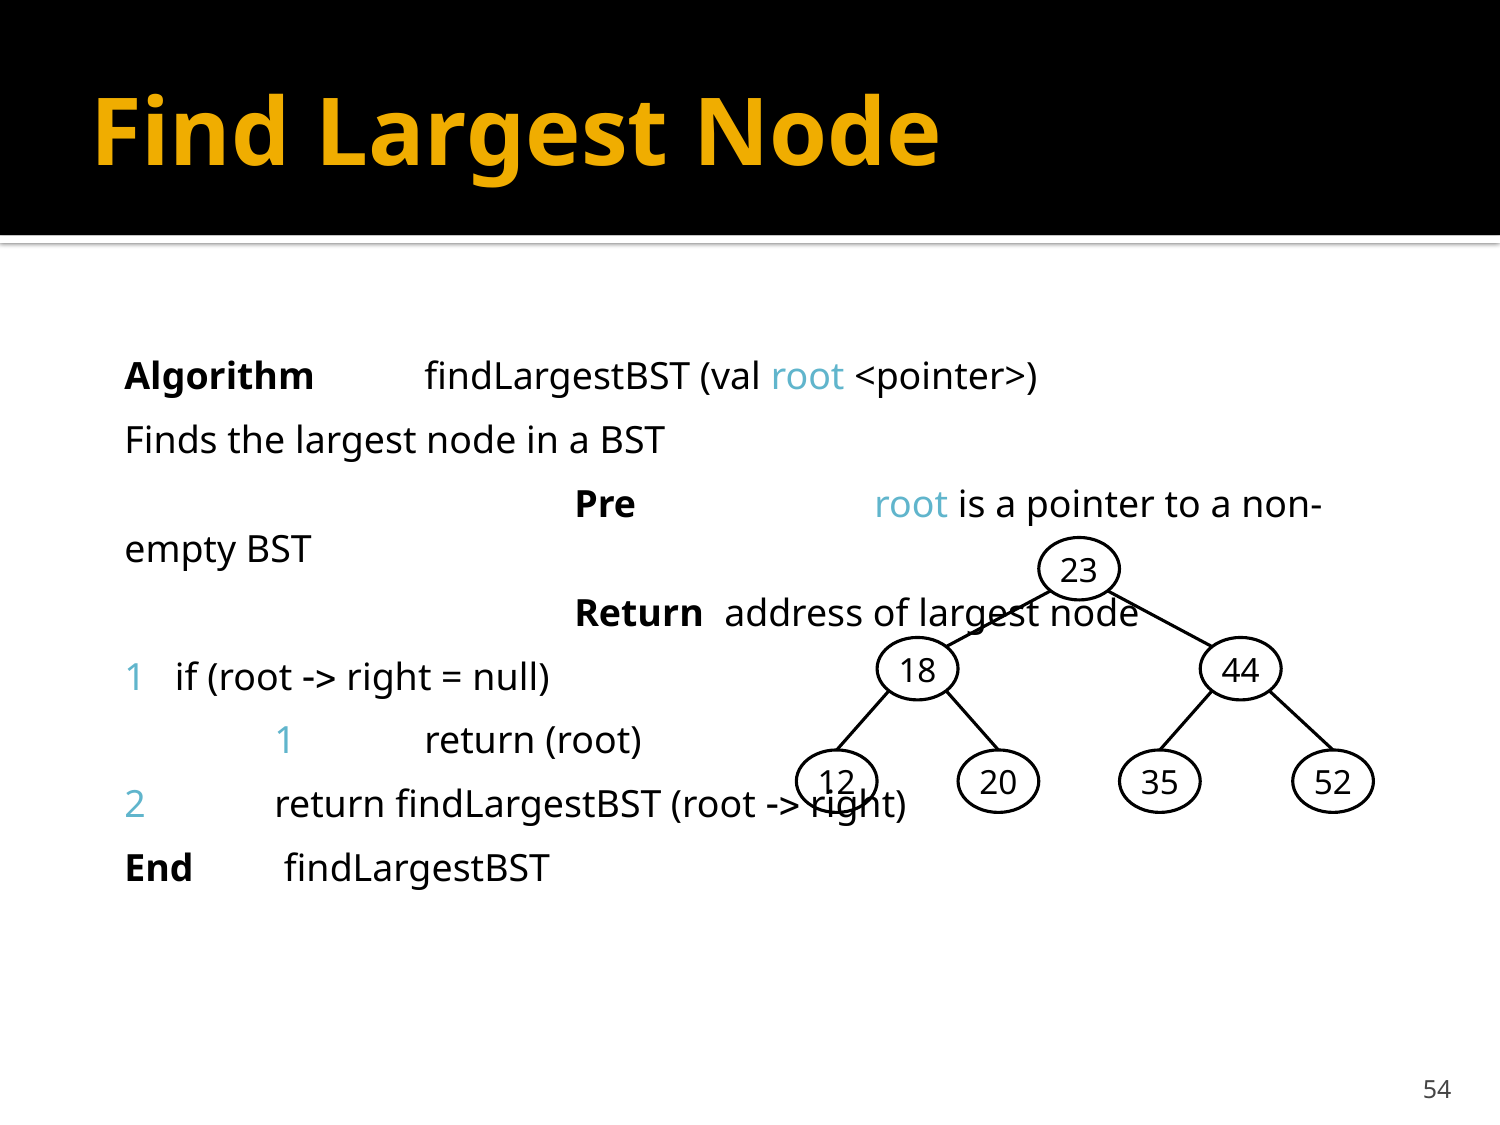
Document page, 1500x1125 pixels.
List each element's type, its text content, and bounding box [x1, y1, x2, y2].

list Algorithm findLargestBST (val root <pointer>) Finds the largest node in a BST Pre root is a pointer to a non-empty BST Return address of largest node 1 if (root -> right = null) 1 return (root) 2 return findLargestBST (root -> right) End findLargestBST [115, 337, 1391, 1013]
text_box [836, 692, 889, 749]
slide_number 54 [1345, 1062, 1467, 1108]
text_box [946, 692, 999, 749]
text_box 44 [1200, 637, 1282, 700]
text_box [946, 592, 1051, 646]
title Find Largest Node [75, 25, 1425, 231]
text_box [1159, 692, 1213, 749]
text_box 18 [877, 637, 959, 700]
text_box 12 [796, 750, 878, 813]
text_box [1107, 592, 1213, 646]
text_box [1269, 692, 1333, 749]
text_box 23 [1038, 537, 1120, 600]
text_box 52 [1292, 750, 1374, 813]
text_box 20 [958, 750, 1039, 813]
text_box 35 [1119, 750, 1201, 813]
